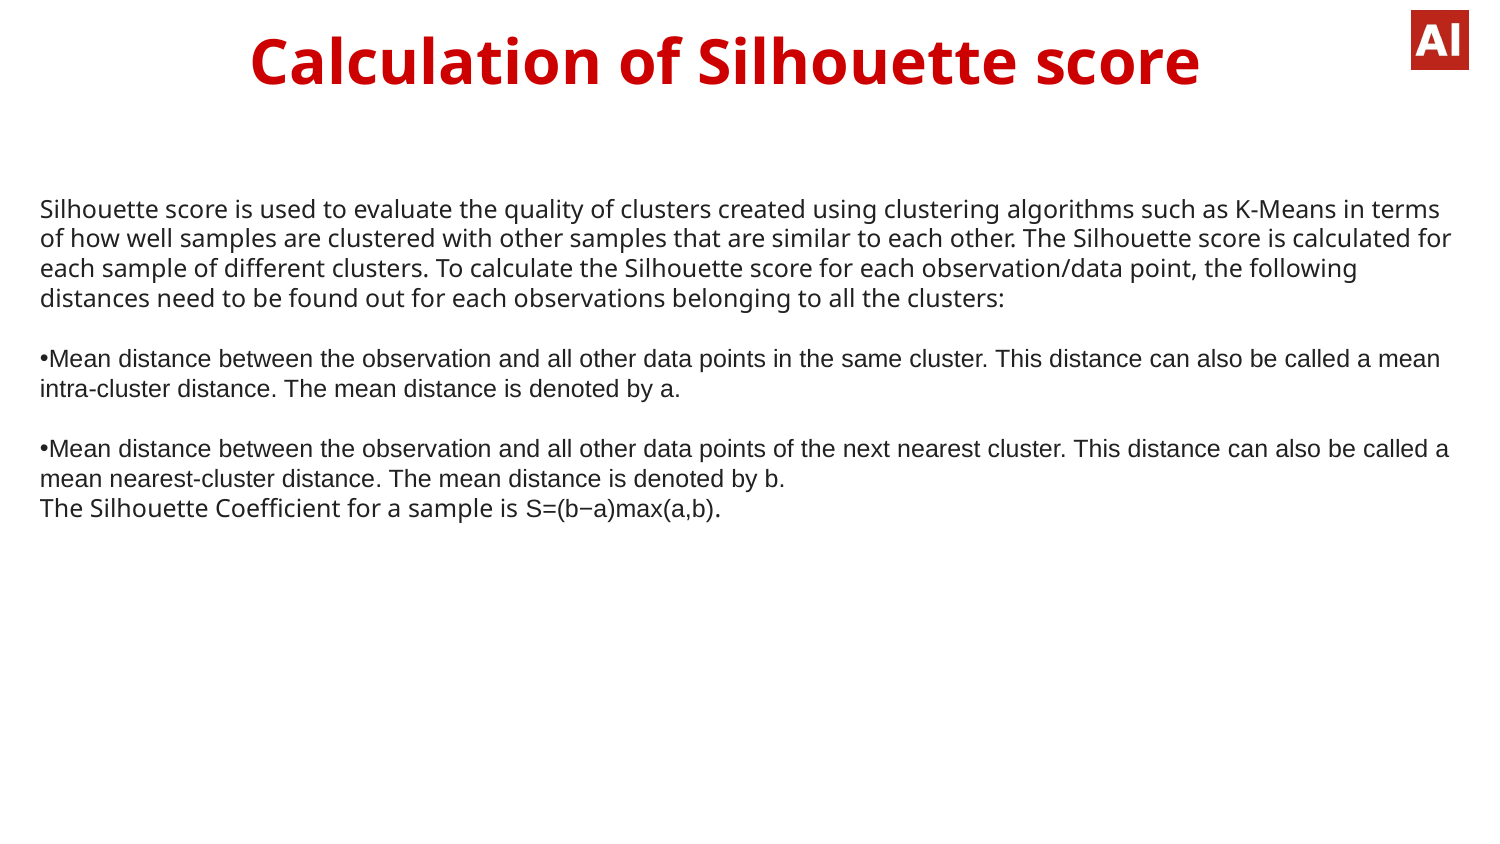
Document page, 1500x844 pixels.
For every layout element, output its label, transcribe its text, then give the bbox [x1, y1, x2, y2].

text_box Silhouette score is used to evaluate the quality of clusters created using clustering algorithms such as K-Means in terms of how well samples are clustered with other samples that are similar to each other. The Silhouette score is calculated for each sample of different clusters. To calculate the Silhouette score for each observation/data point, the following distances need to be found out for each observations belonging to all the clusters: Mean distance between the observation and all other data points in the same cluster. This distance can also be called a mean intra-cluster distance. The mean distance is denoted by a. Mean distance between the observation and all other data points of the next nearest cluster. This distance can also be called a mean nearest-cluster distance. The mean distance is denoted by b. The Silhouette Coefficient for a sample is S=(b−a)max(a,b). [24, 180, 1475, 536]
title Calculation of Silhouette score [249, 21, 1363, 172]
picture [1411, 10, 1469, 70]
